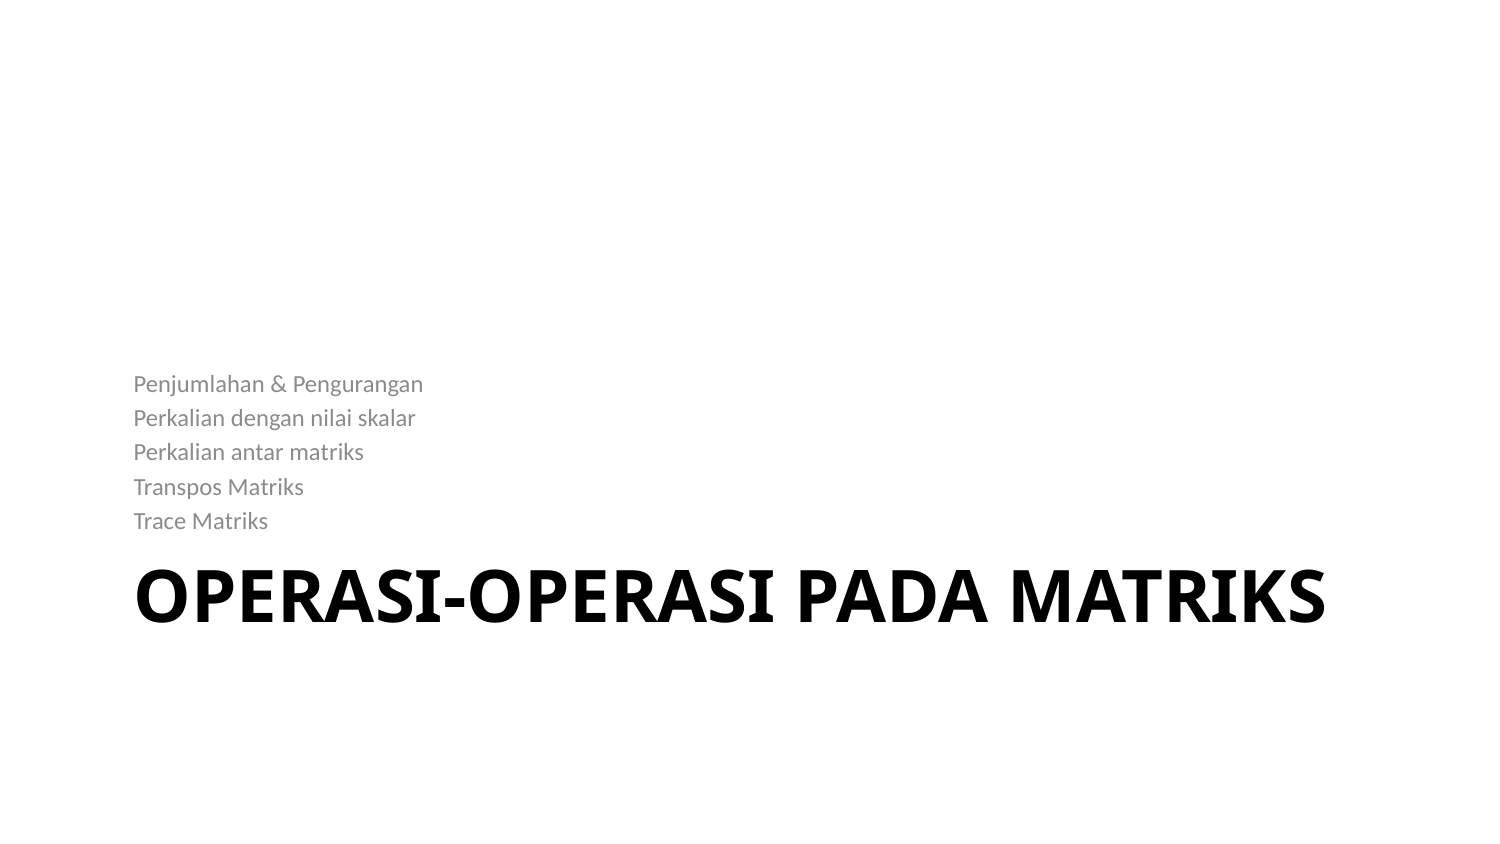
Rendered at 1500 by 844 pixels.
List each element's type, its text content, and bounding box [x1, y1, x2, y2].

list Penjumlahan & Pengurangan Perkalian dengan nilai skalar Perkalian antar matriks Transpos Matriks Trace Matriks [118, 357, 1394, 543]
title Operasi-operasi Pada matriks [118, 543, 1394, 710]
